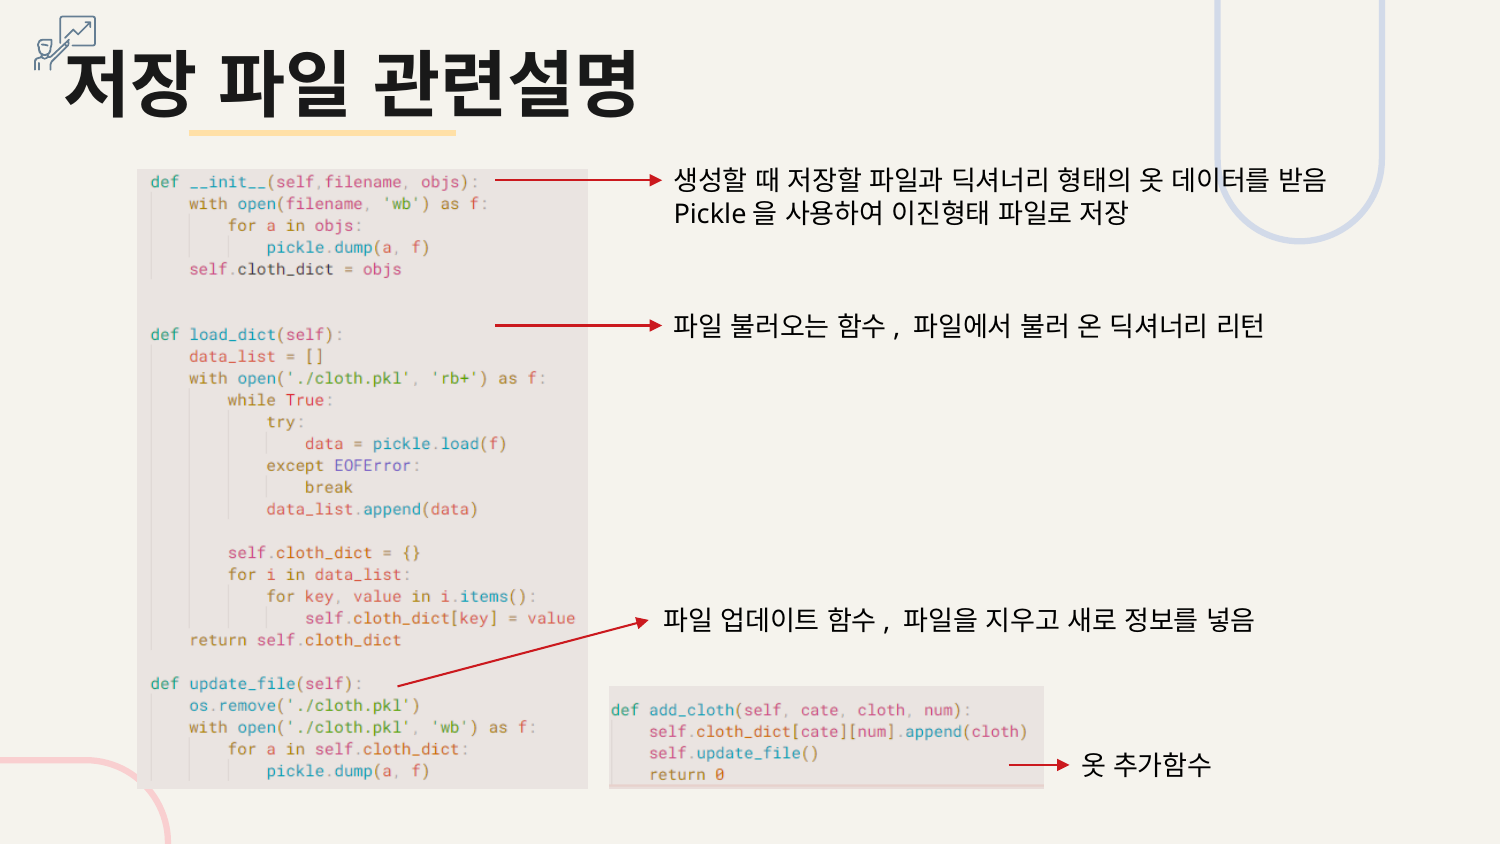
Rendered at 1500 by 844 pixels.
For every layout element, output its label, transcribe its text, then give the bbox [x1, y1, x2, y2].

text_box 생성할 때 저장할 파일과 딕셔너리 형태의 옷 데이터를 받음 Pickle을 사용하여 이진형태 파일로 저장 [658, 156, 1384, 236]
picture [137, 168, 588, 790]
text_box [33, 15, 97, 71]
picture [609, 686, 1044, 790]
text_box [397, 619, 649, 687]
text_box 옷 추가함수 [1066, 740, 1500, 789]
title 저장 파일 관련설명 [34, 23, 672, 118]
text_box 파일 업데이트 함수, 파일을 지우고 새로 정보를 넣음 [648, 595, 1374, 644]
text_box 파일 불러오는 함수, 파일에서 불러 온 딕셔너리 리턴 [658, 301, 1384, 349]
